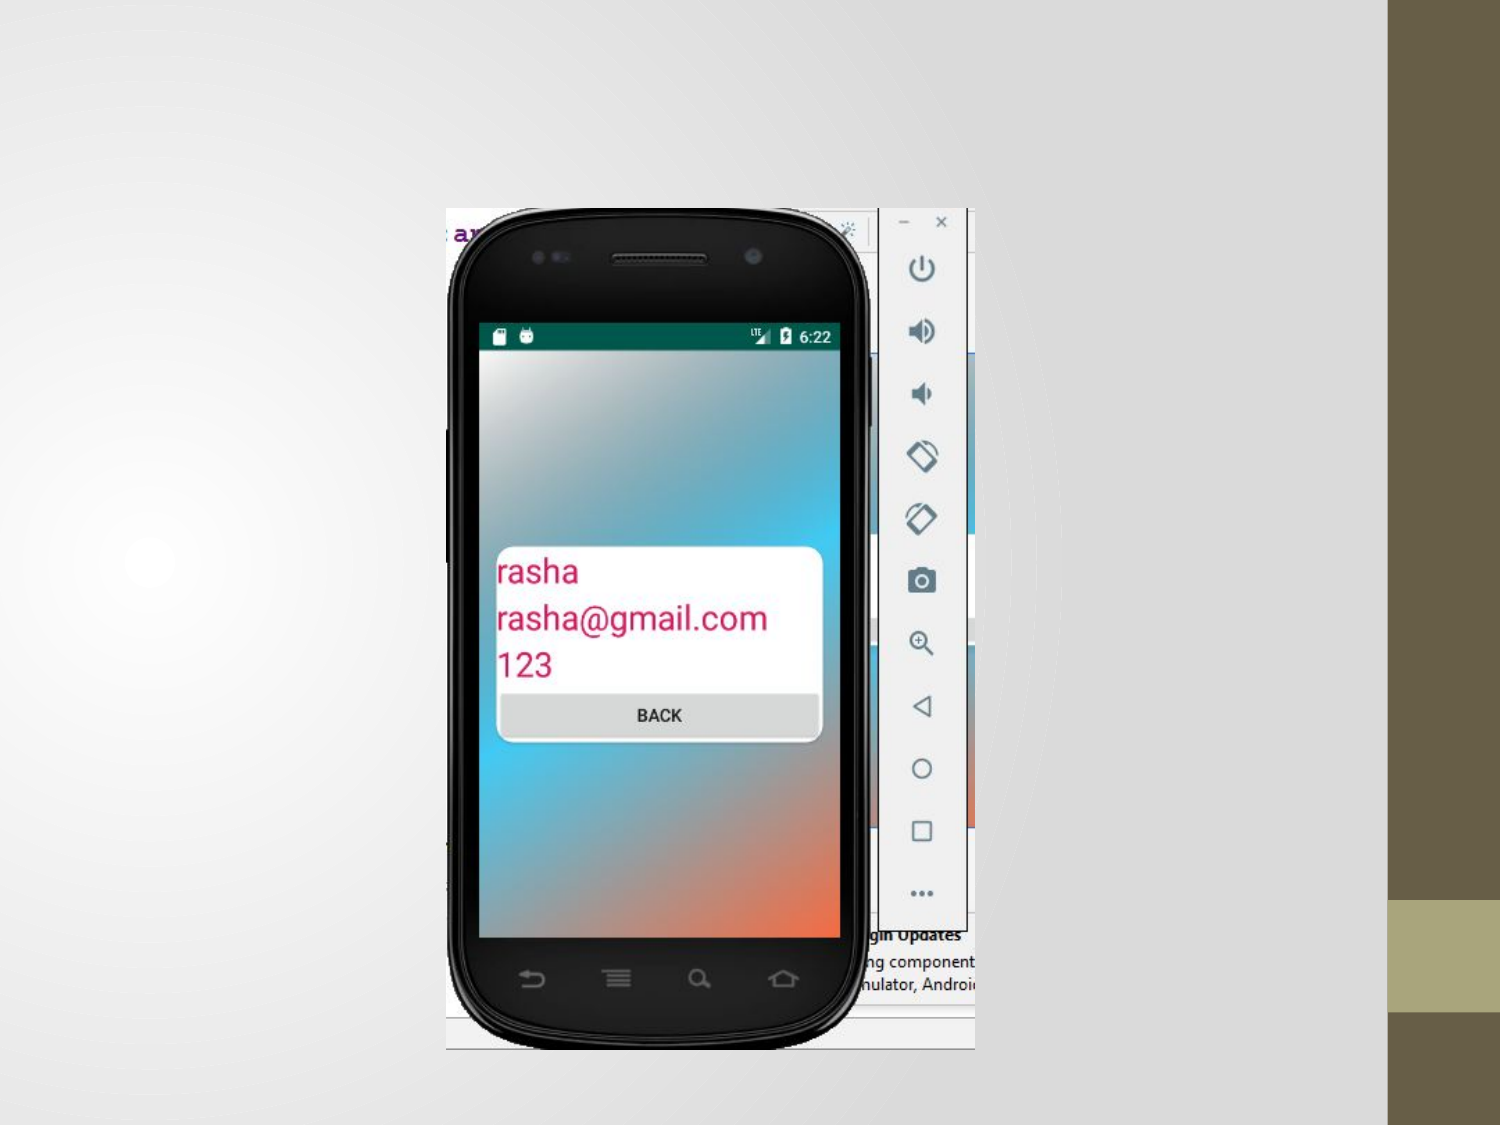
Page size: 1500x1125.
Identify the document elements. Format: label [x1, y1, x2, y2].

list [446, 207, 975, 1051]
